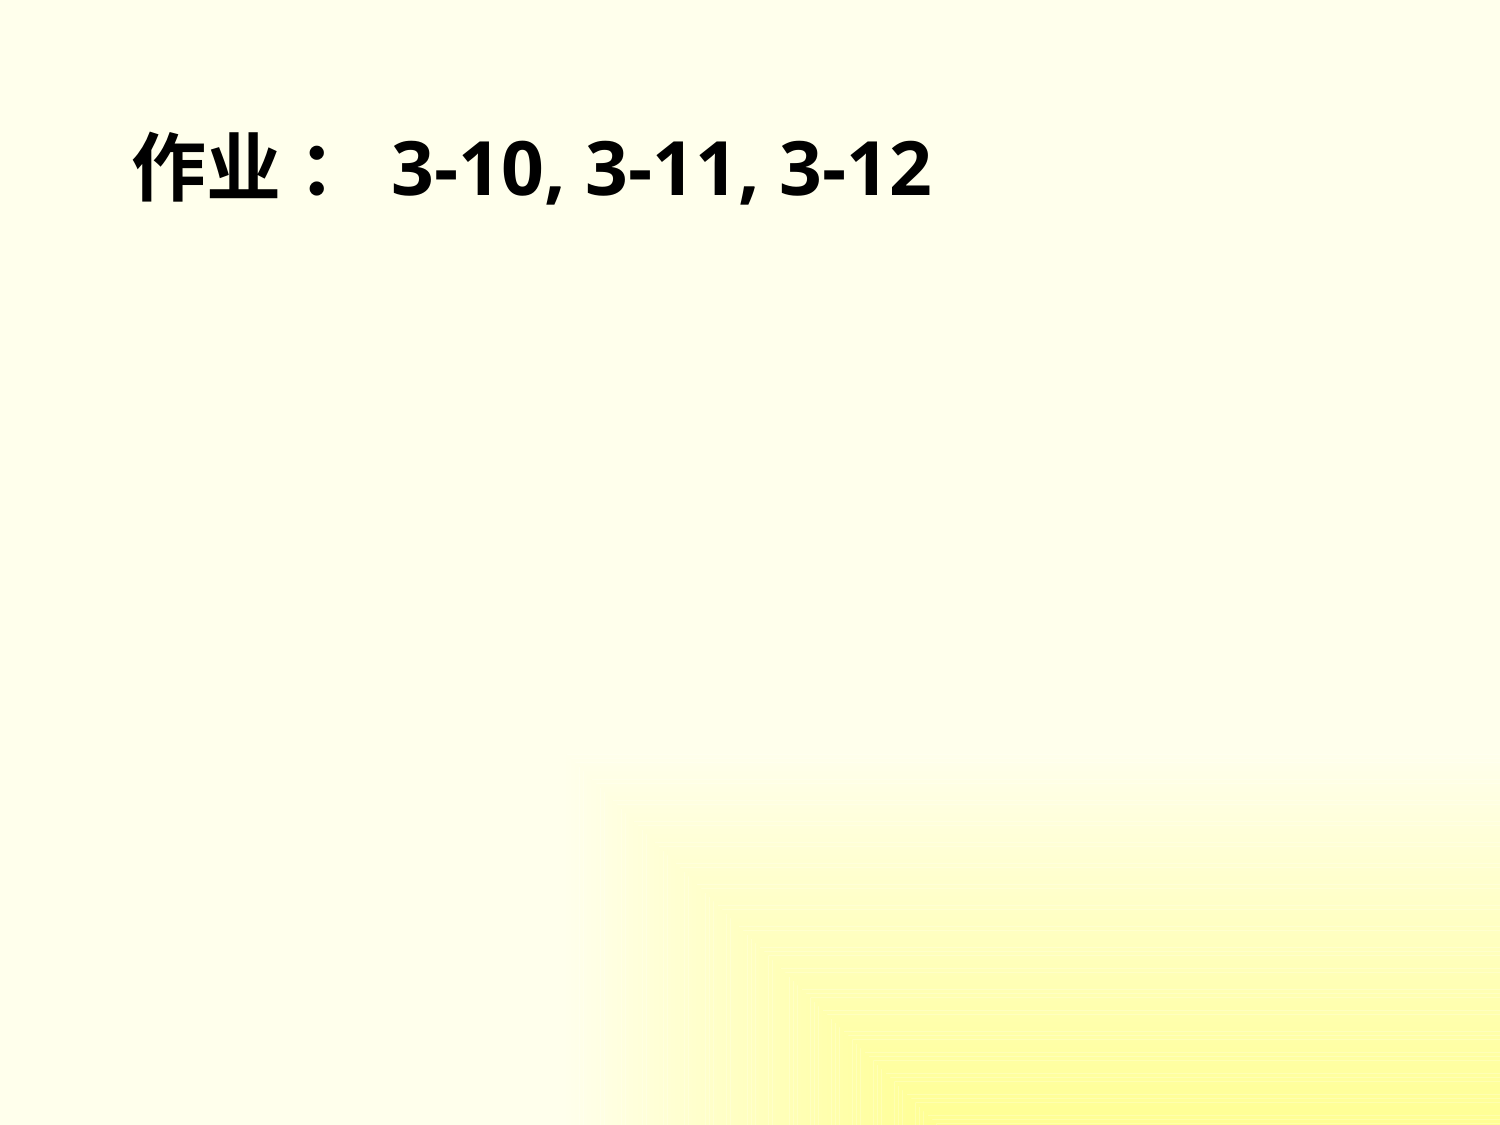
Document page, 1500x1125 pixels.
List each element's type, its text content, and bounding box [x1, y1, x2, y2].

text_box 作业 ：3-10, 3-11, 3-12 [117, 113, 1336, 219]
